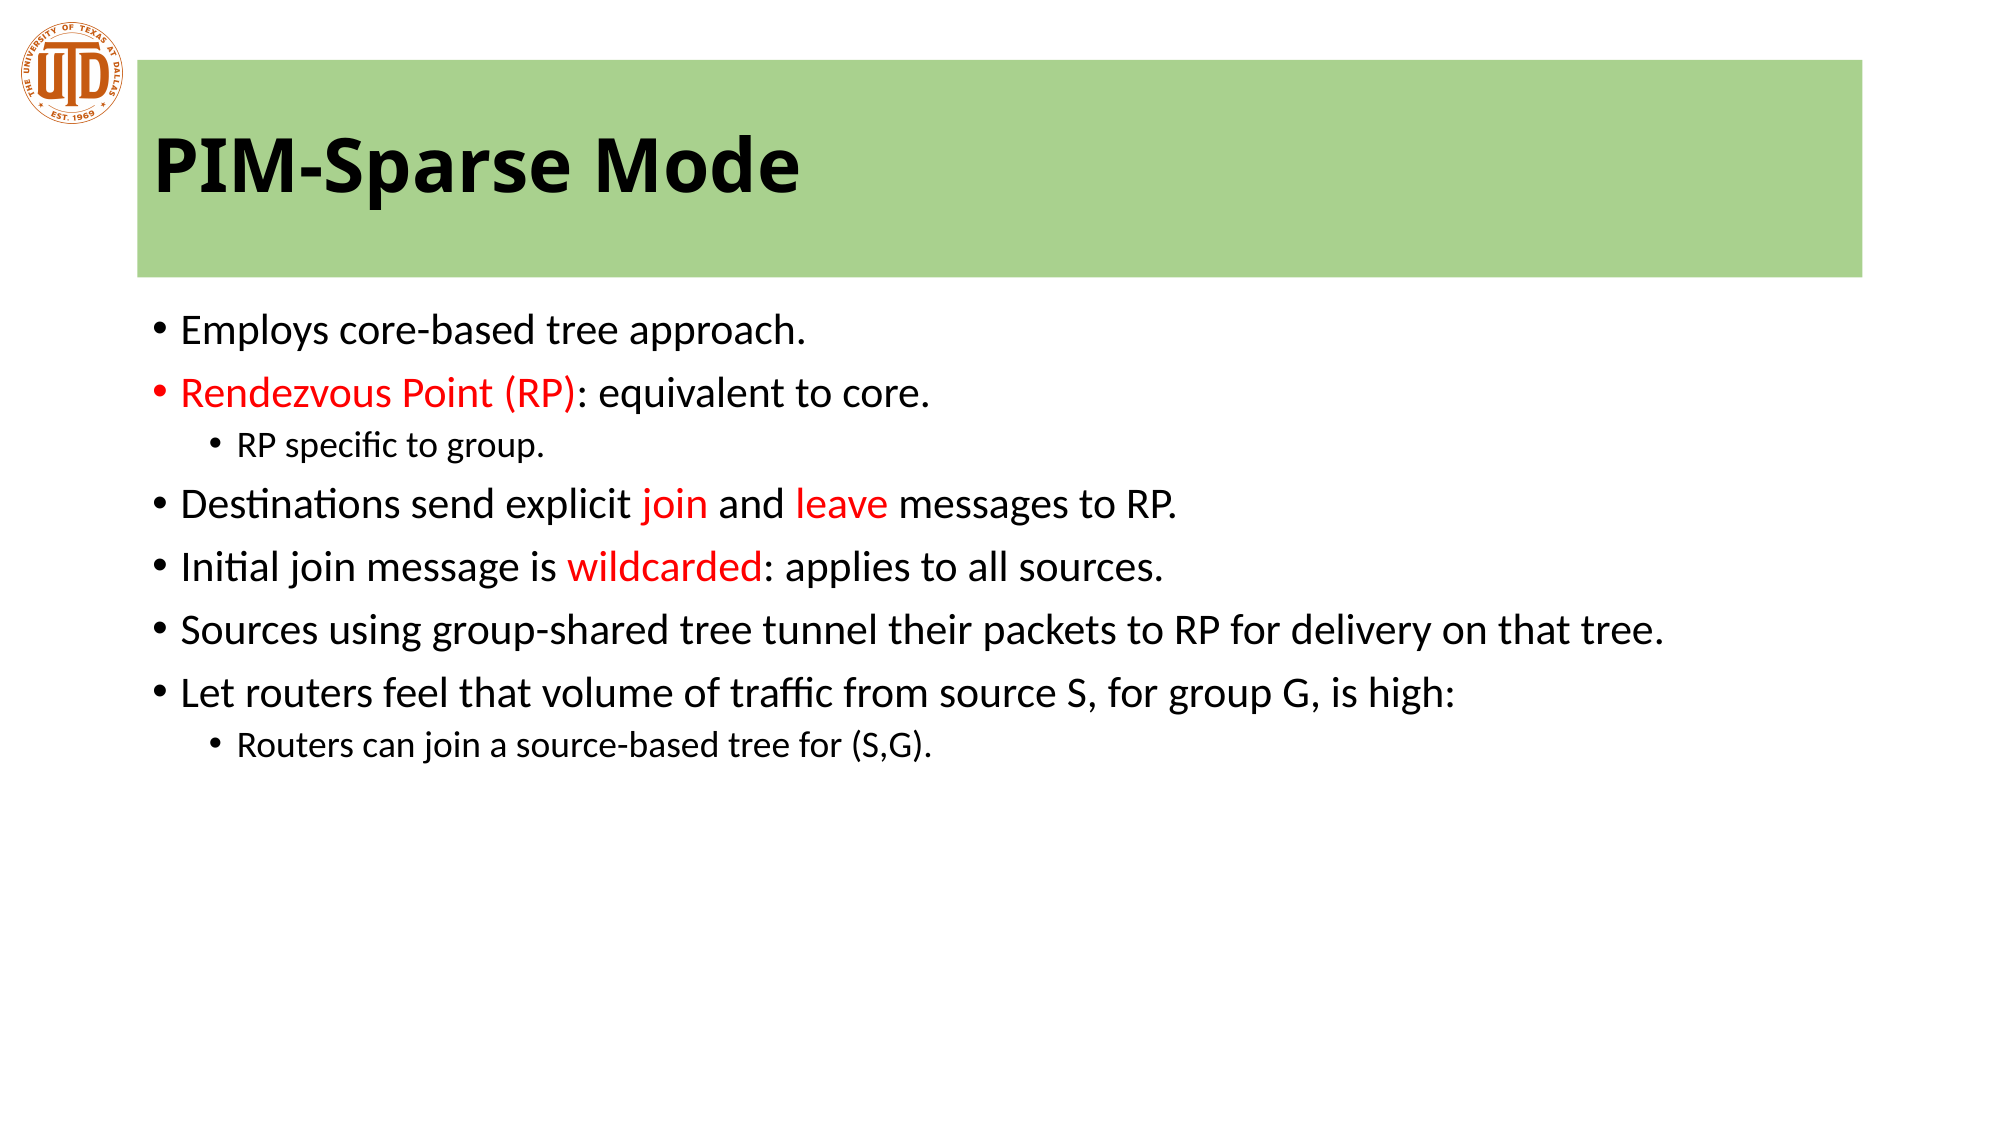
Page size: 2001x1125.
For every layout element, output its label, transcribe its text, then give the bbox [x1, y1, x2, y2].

title PIM-Sparse Mode [137, 59, 1863, 278]
picture [21, 22, 123, 124]
list Employs core-based tree approach. Rendezvous Point (RP): equivalent to core. RP specific to group. Destinations send explicit join and leave messages to RP. Initial join message is wildcarded: applies to all sources. Sources using group-shared tree tunnel their packets to RP for delivery on that tree. Let routers feel that volume of traffic from source S, for group G, is high: Routers can join a source-based tree for (S,G). [137, 299, 1863, 1014]
